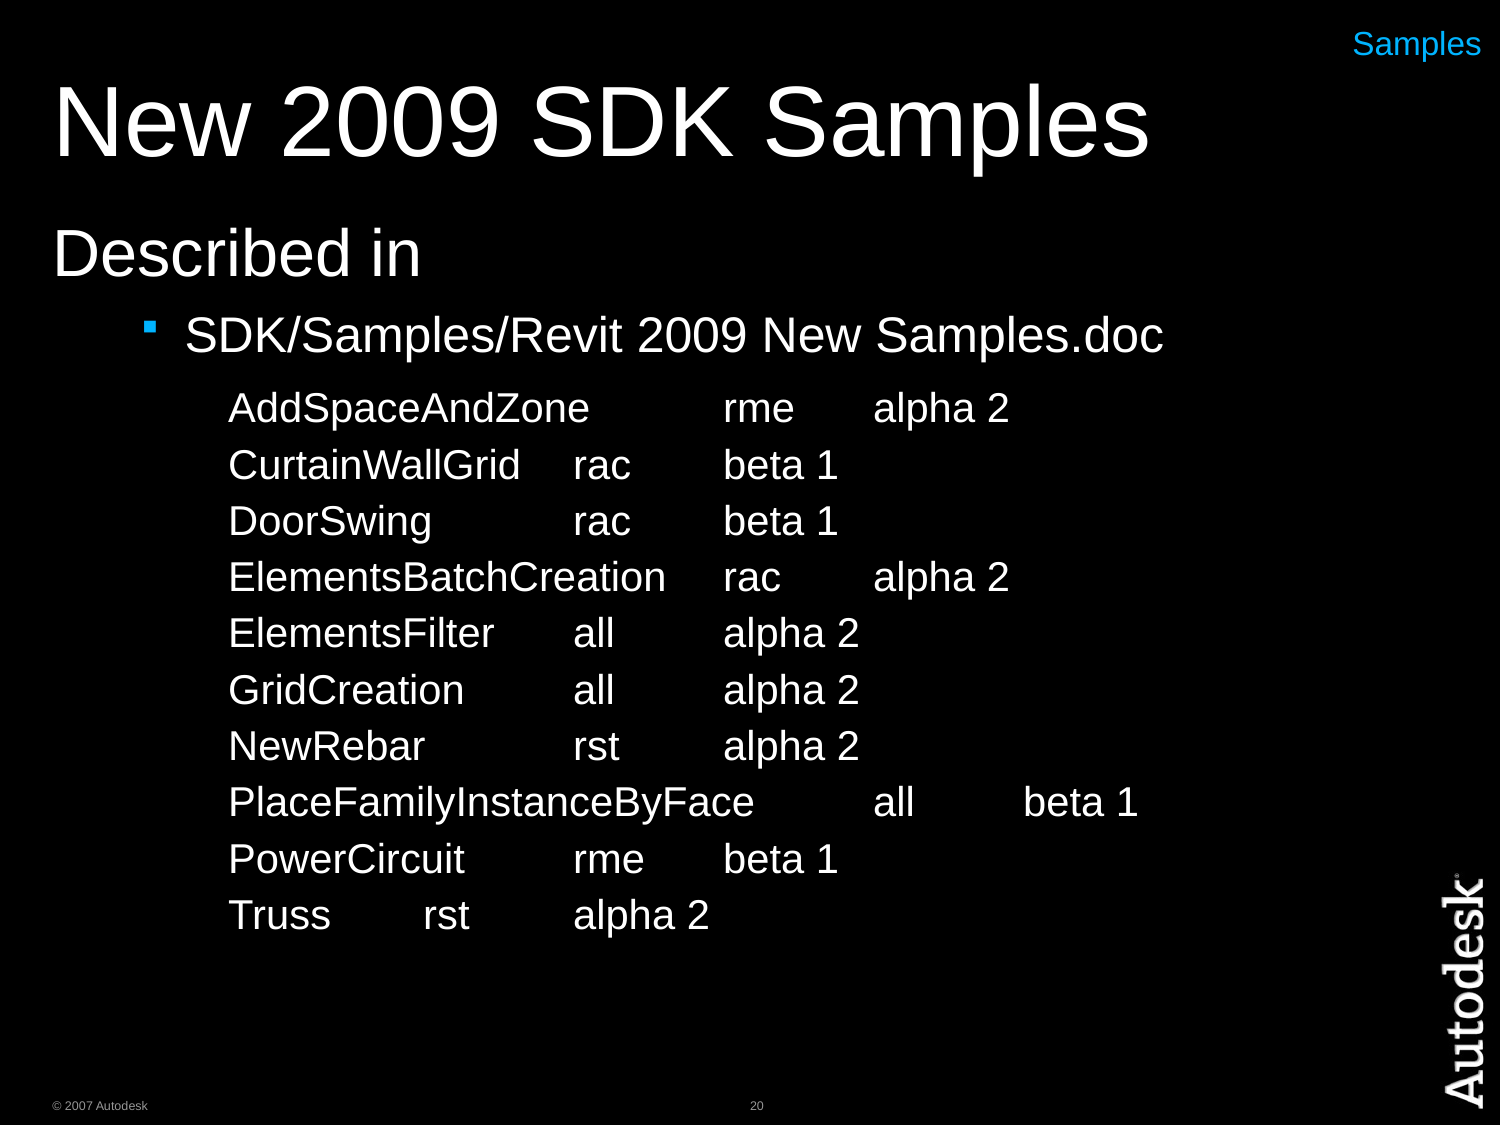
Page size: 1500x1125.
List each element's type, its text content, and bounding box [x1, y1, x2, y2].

list Described in SDK/Samples/Revit 2009 New Samples.doc AddSpaceAndZone rme alpha 2 CurtainWallGrid rac beta 1 DoorSwing rac beta 1 ElementsBatchCreation rac alpha 2 ElementsFilter all alpha 2 GridCreation all alpha 2 NewRebar rst alpha 2 PlaceFamilyInstanceByFace all beta 1 PowerCircuit rme beta 1 Truss rst alpha 2 [52, 209, 1306, 1050]
text_box Samples [1151, 22, 1483, 63]
picture [1402, 0, 1500, 1125]
title New 2009 SDK Samples [52, 22, 1388, 211]
